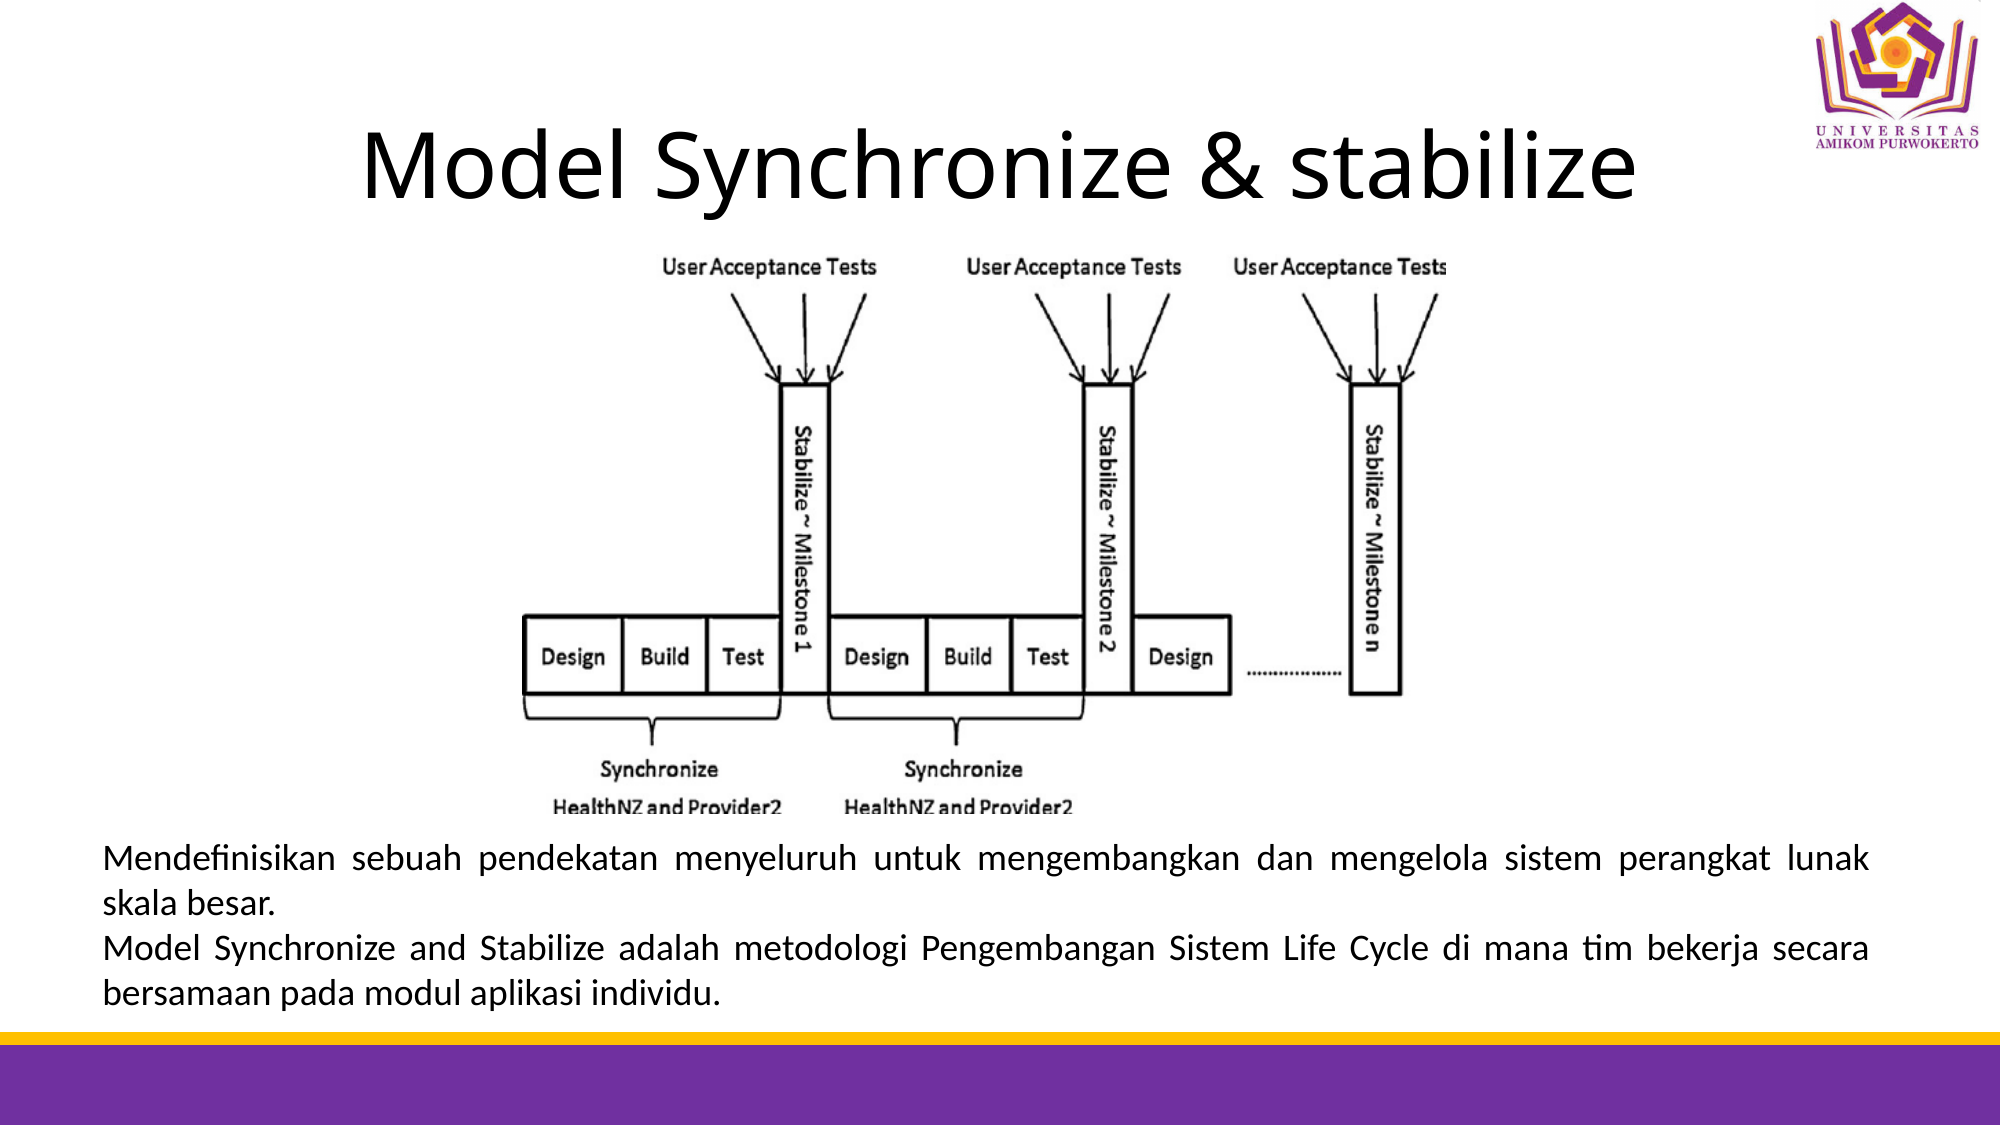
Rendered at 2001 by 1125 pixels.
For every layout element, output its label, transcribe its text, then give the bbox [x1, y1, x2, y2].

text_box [0, 1038, 2000, 1125]
text_box Mendefinisikan sebuah pendekatan menyeluruh untuk mengembangkan dan mengelola sistem perangkat lunak skala besar. Model Synchronize and Stabilize adalah metodologi Pengembangan Sistem Life Cycle di mana tim bekerja secara bersamaan pada modul aplikasi individu. [86, 813, 1887, 1032]
picture [1815, 0, 1981, 150]
picture [522, 253, 1446, 817]
title Model Synchronize & stabilize [137, 59, 1863, 278]
